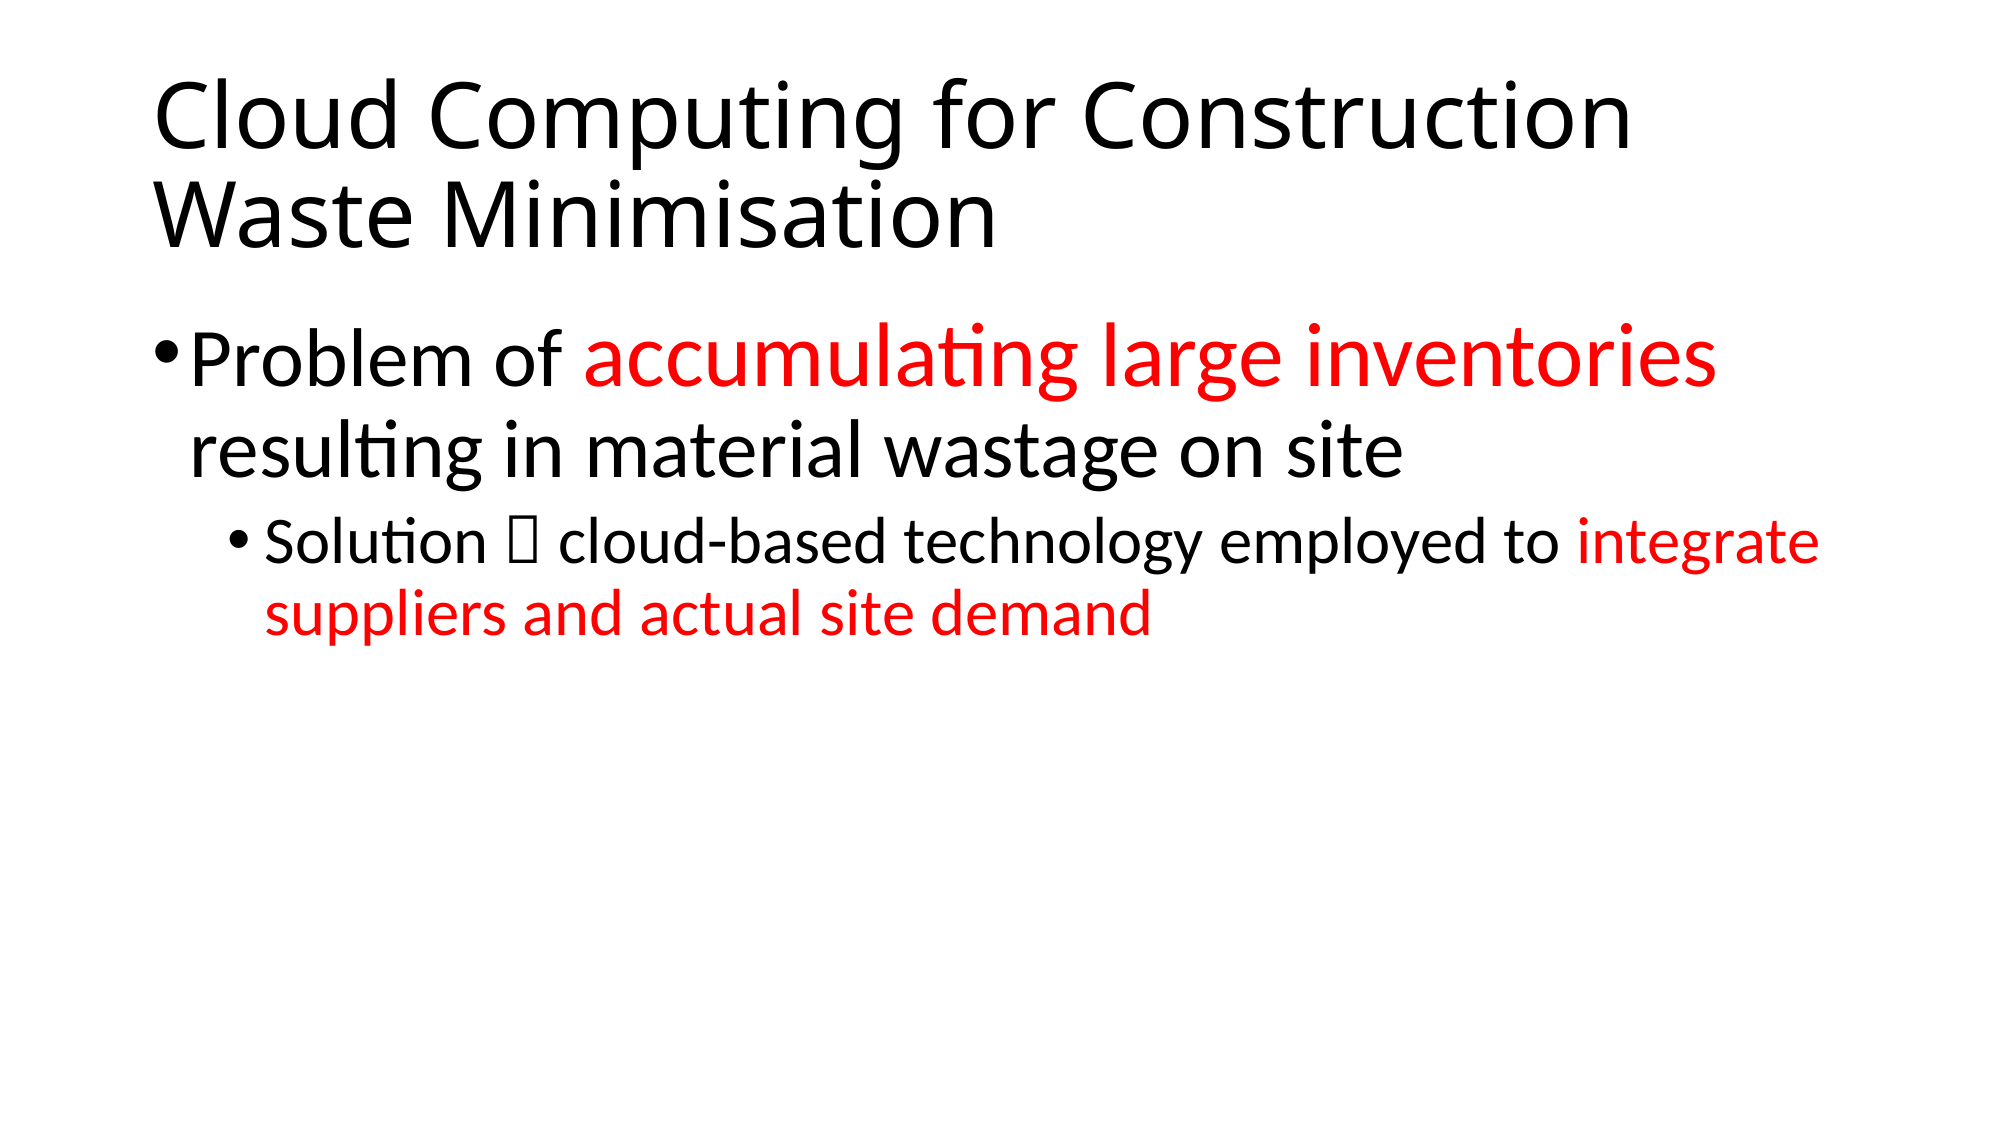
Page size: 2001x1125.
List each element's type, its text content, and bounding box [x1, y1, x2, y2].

list Problem of accumulating large inventories resulting in material wastage on site Solution  cloud-based technology employed to integrate suppliers and actual site demand [137, 299, 1863, 1014]
title Cloud Computing for Construction Waste Minimisation [137, 59, 1863, 278]
